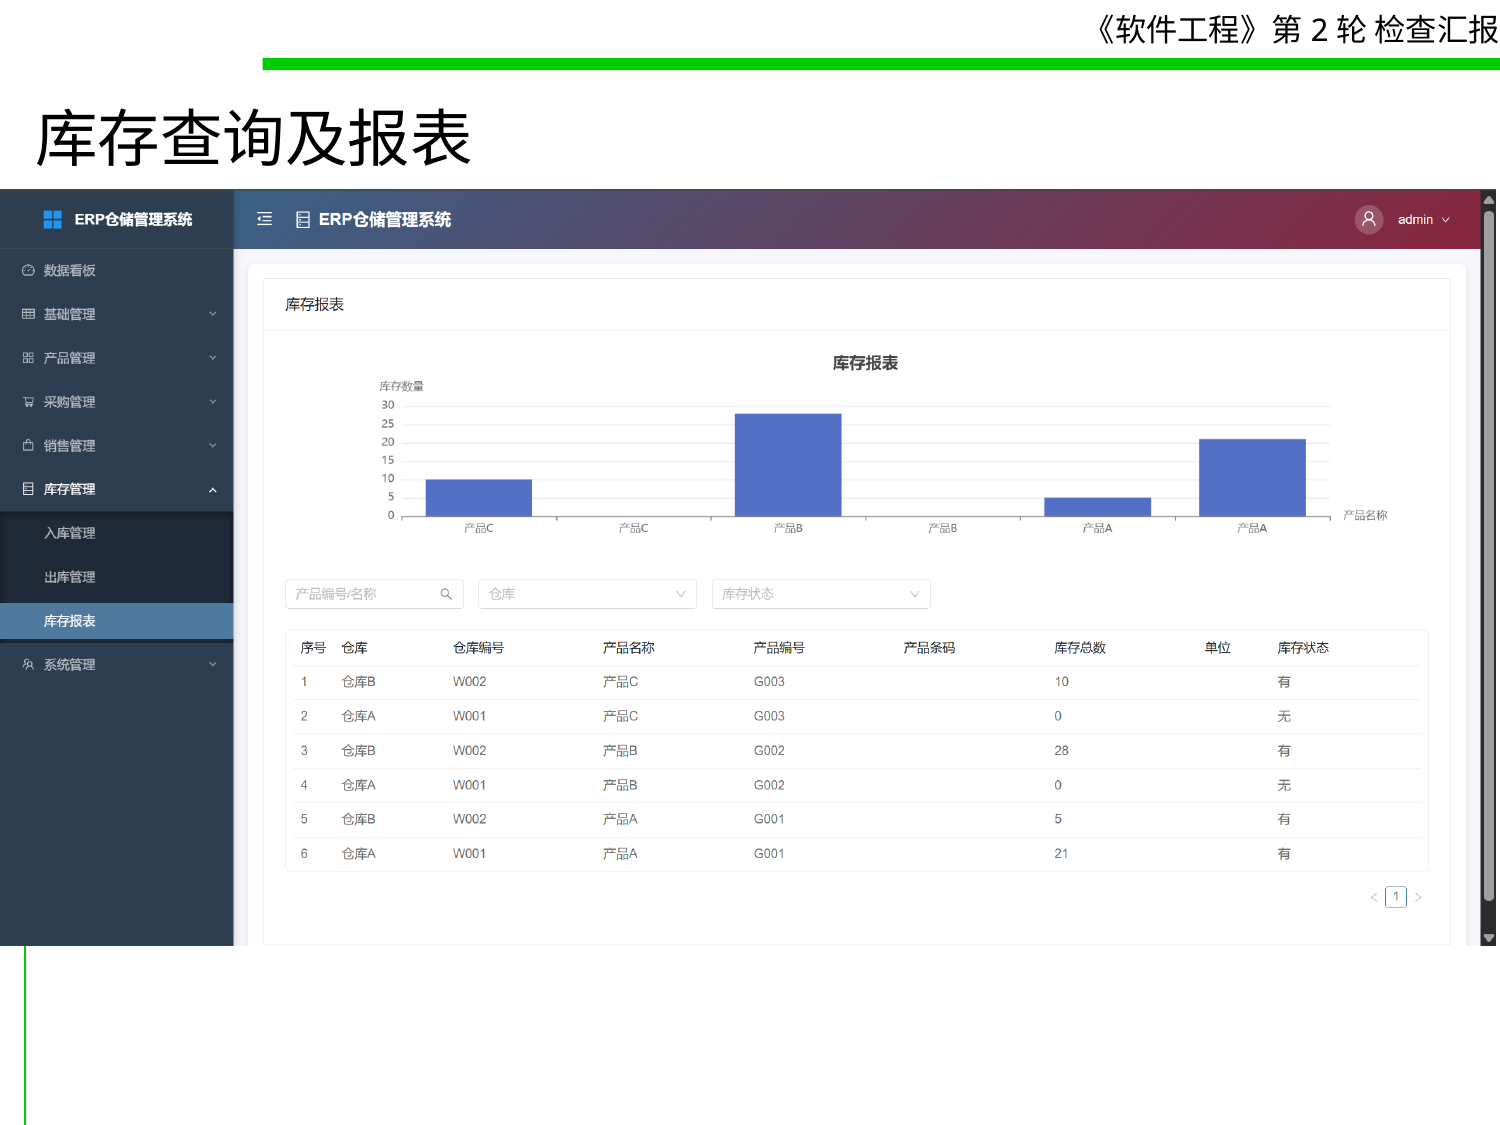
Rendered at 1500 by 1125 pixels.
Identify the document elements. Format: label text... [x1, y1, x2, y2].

picture [0, 189, 1496, 947]
title 库存查询及报表 [20, 83, 1415, 188]
